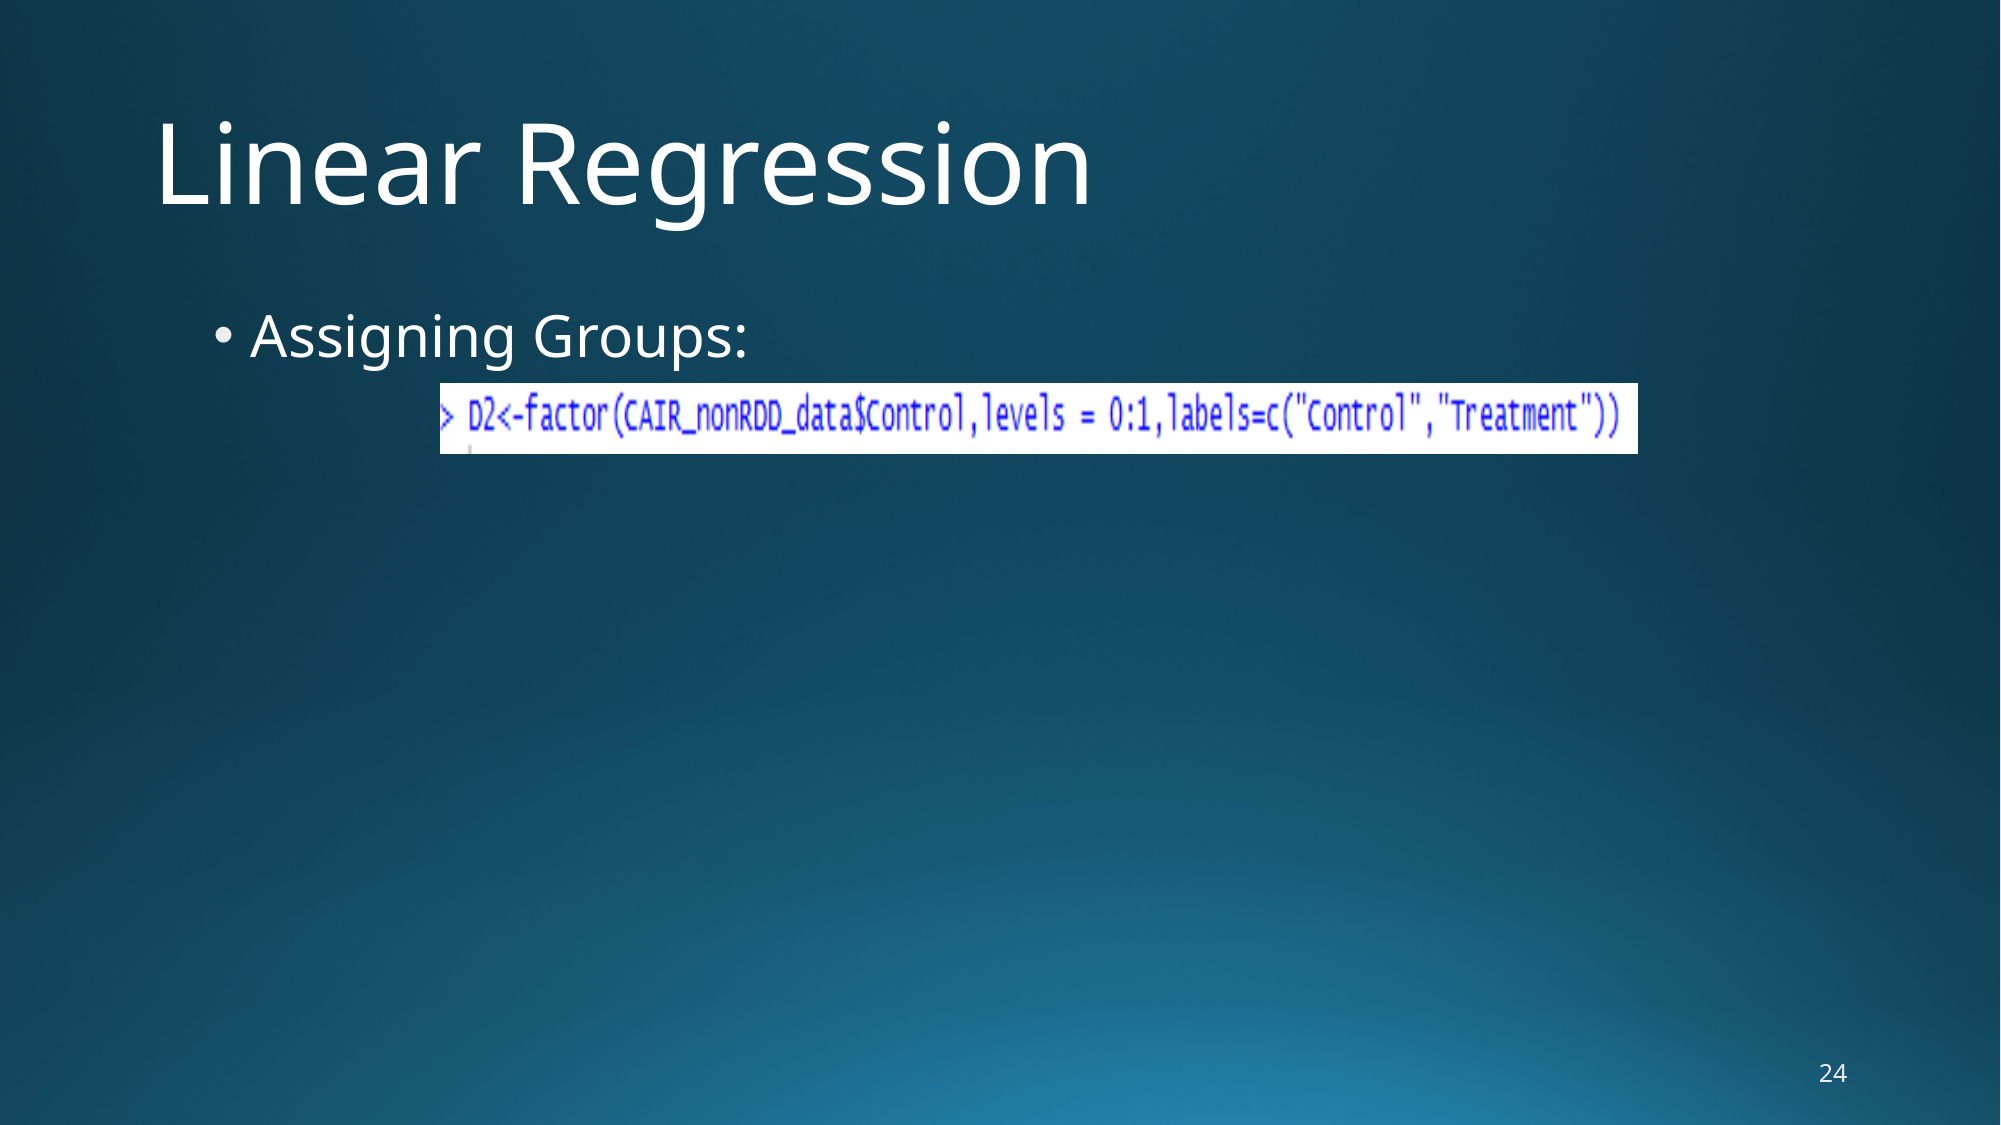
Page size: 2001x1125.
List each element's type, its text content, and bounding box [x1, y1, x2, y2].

slide_number 24 [1412, 1042, 1863, 1103]
list Assigning Groups: [198, 299, 1878, 1014]
title Linear Regression [137, 59, 1863, 278]
picture [0, 0, 2001, 1125]
